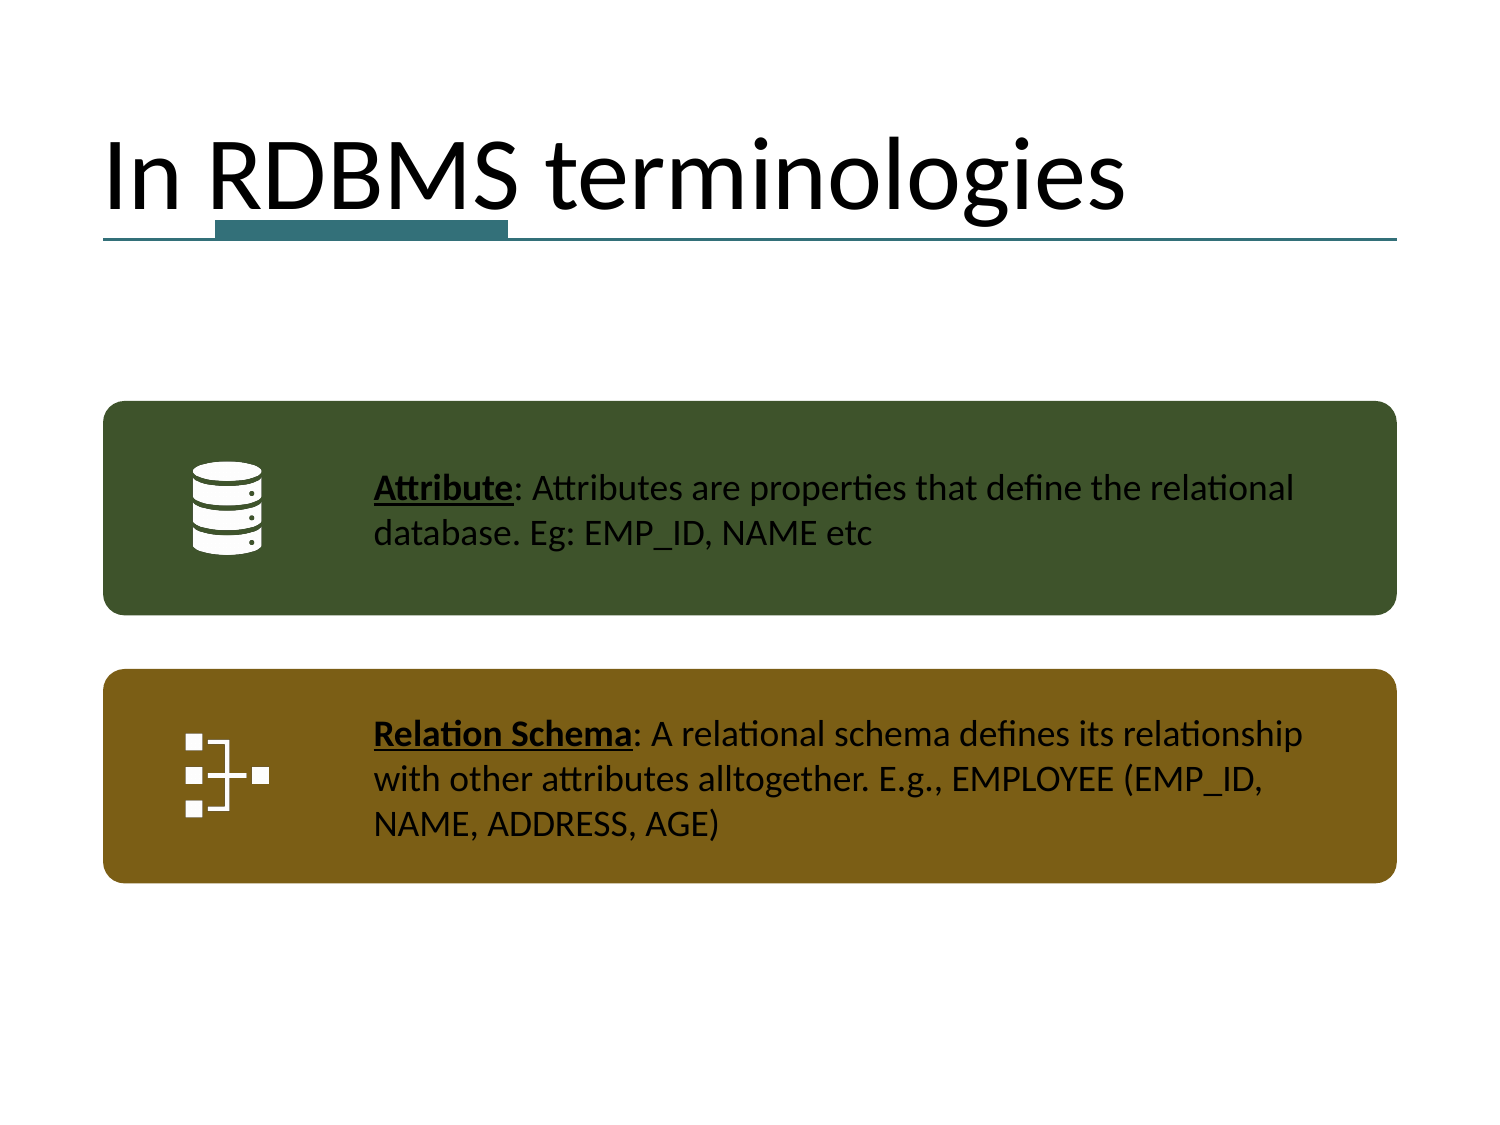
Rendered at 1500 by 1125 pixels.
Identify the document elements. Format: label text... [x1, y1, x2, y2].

title In RDBMS terminologies [86, 134, 1309, 240]
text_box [103, 220, 1397, 240]
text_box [103, 284, 1397, 1000]
